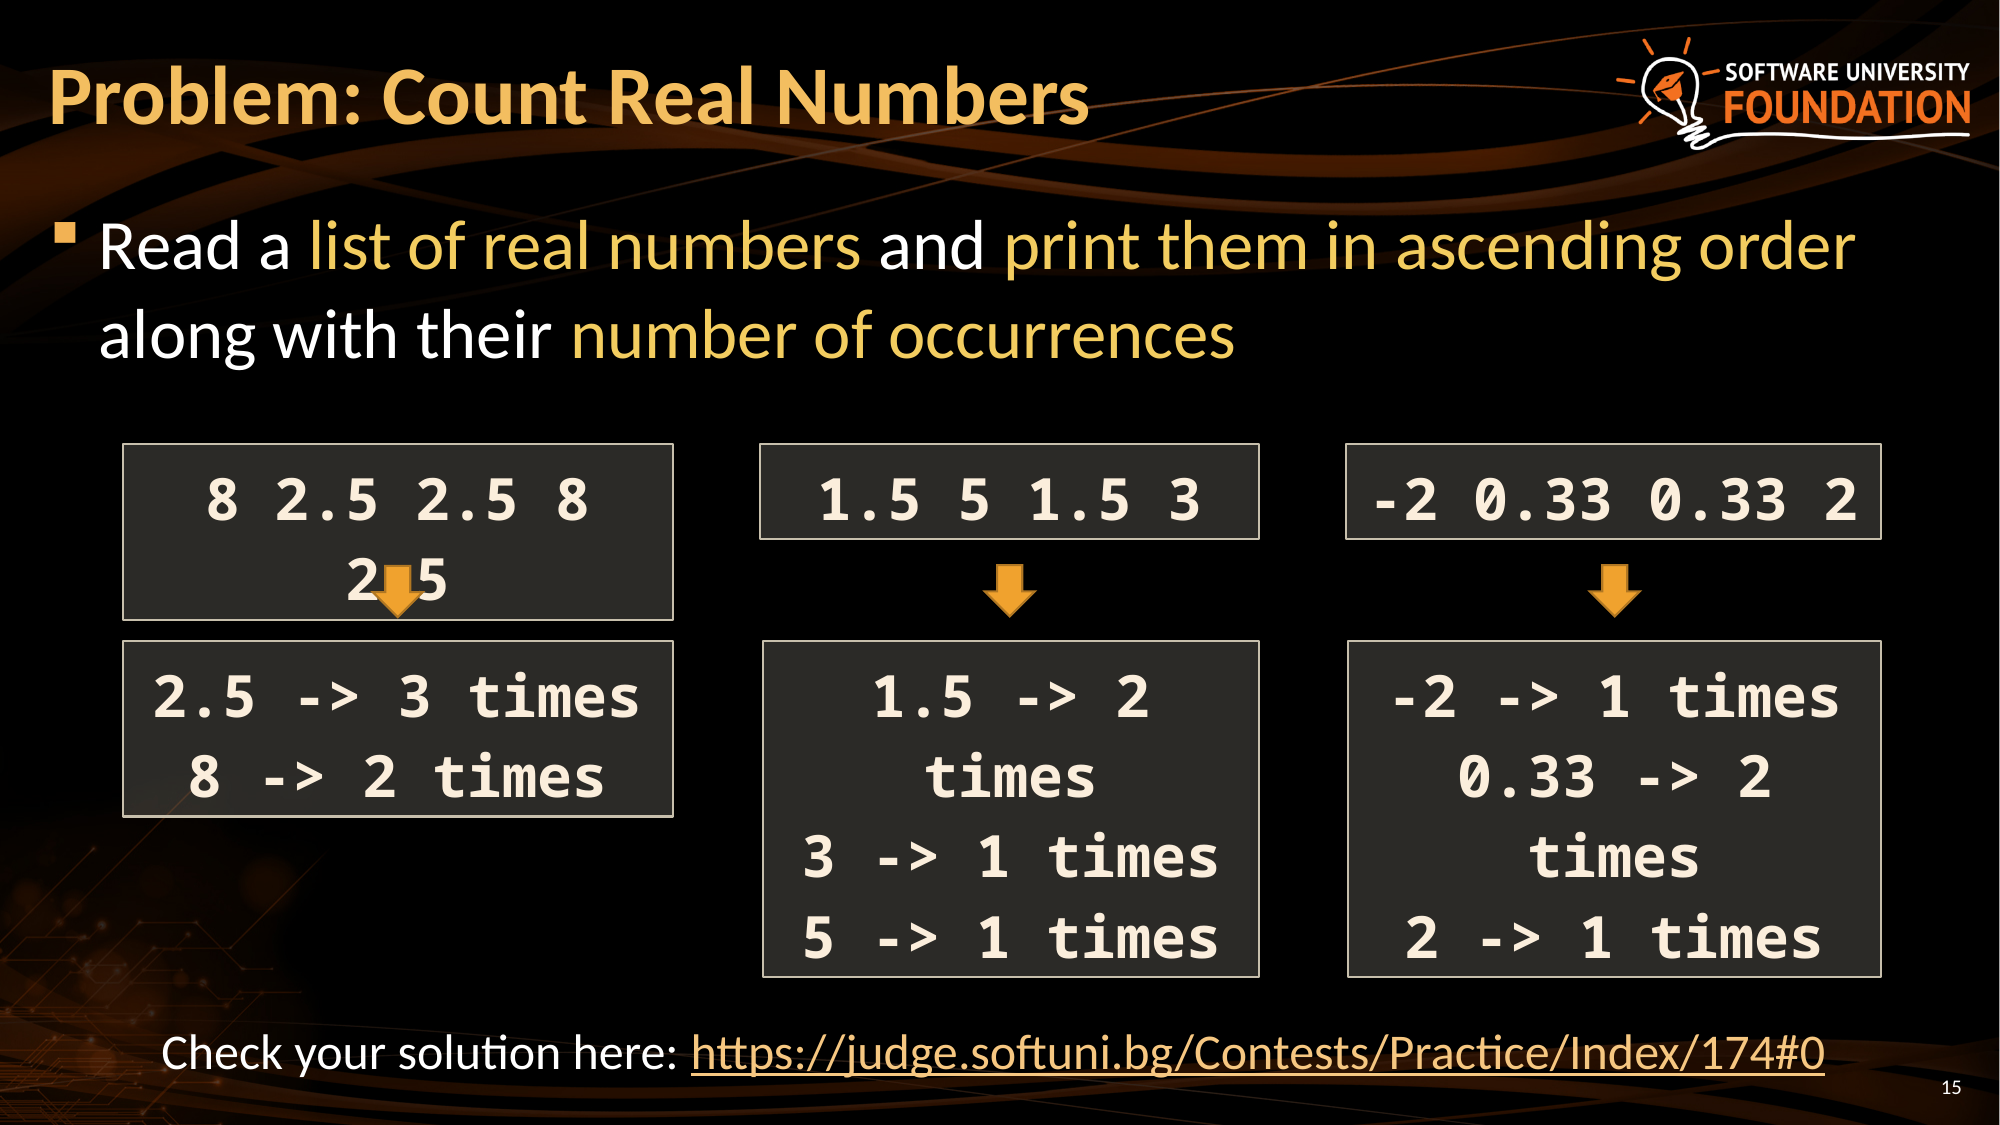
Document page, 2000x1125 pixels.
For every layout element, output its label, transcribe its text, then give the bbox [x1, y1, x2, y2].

text_box [982, 564, 1038, 618]
text_box -2 -> 1 times 0.33 -> 2 times 2 -> 1 times [1348, 640, 1882, 978]
text_box 1.5 5 1.5 3 [760, 444, 1260, 540]
text_box 1.5 -> 2 times 3 -> 1 times 5 -> 1 times [762, 640, 1260, 978]
text_box 2.5 -> 3 times 8 -> 2 times [122, 640, 673, 817]
title Problem: Count Real Numbers [30, 6, 1602, 189]
picture [0, 0, 2000, 1125]
text_box [1587, 564, 1643, 618]
list Read a list of real numbers and print them in ascending order along with their number of occurrences [31, 188, 1968, 1103]
text_box Check your solution here: https://judge.softuni.bg/Contests/Practice/Index/174#0 [124, 1012, 1863, 1088]
text_box 8 2.5 2.5 8 2.5 [122, 444, 673, 620]
text_box -2 0.33 0.33 2 [1345, 444, 1882, 540]
text_box [370, 564, 426, 619]
